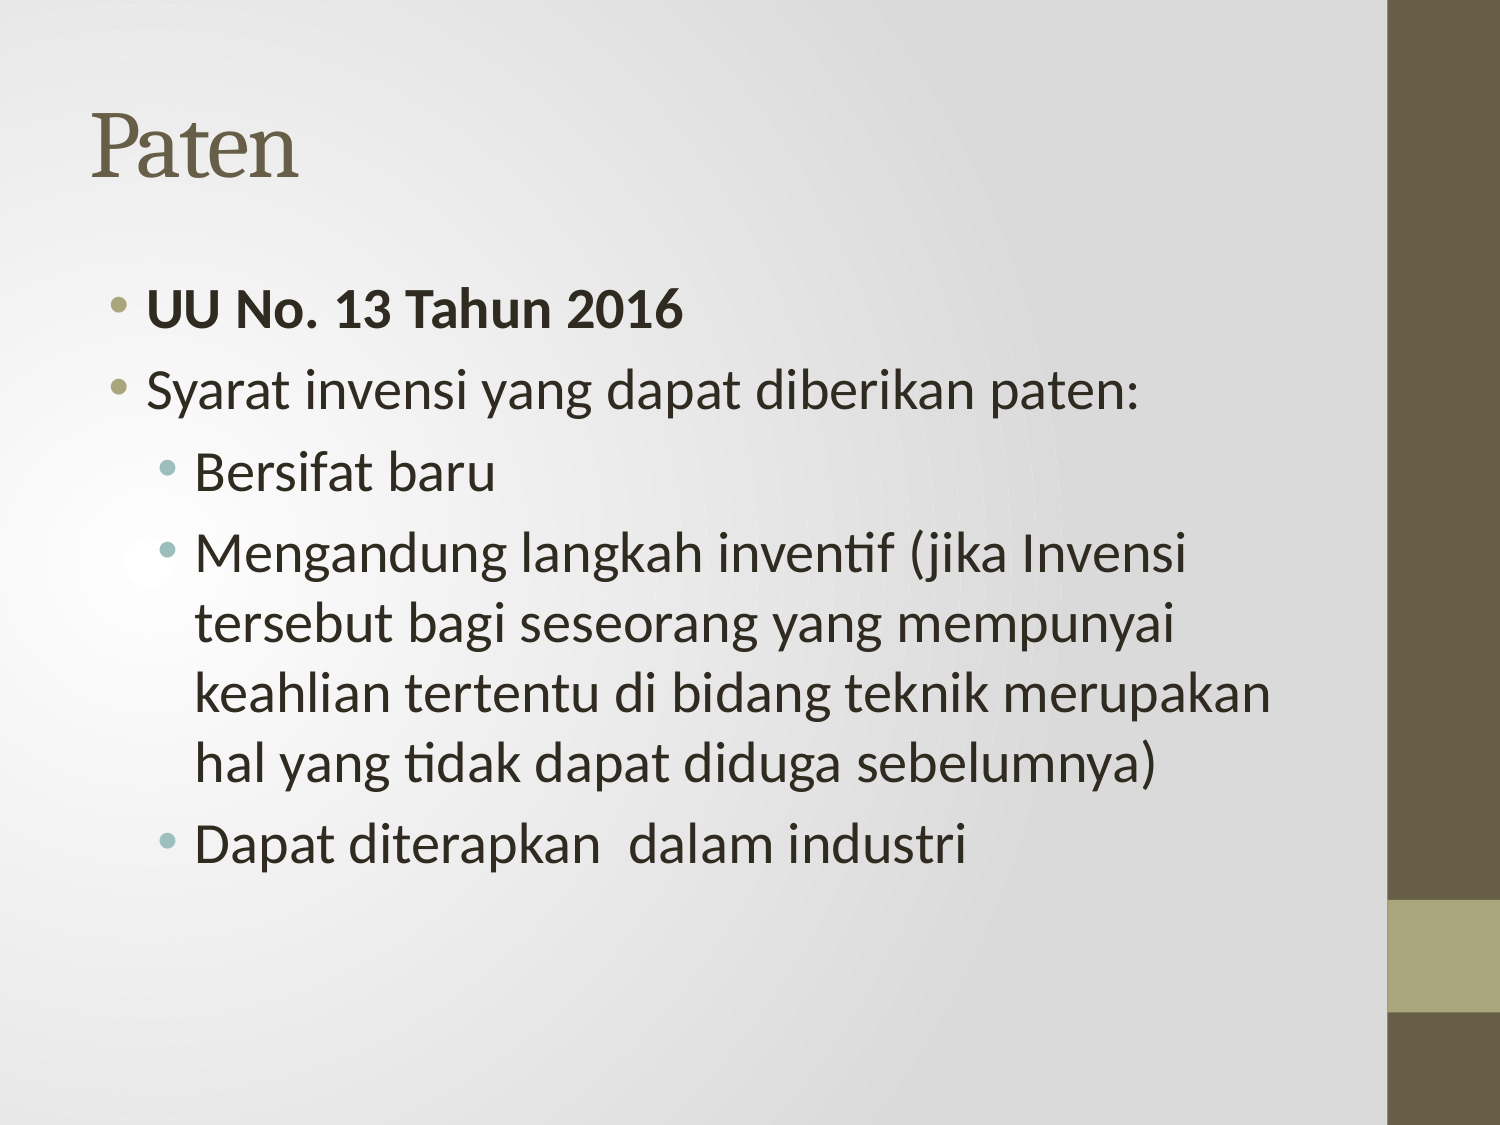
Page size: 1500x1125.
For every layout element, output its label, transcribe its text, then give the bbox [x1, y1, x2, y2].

text_box Paten [74, 45, 1325, 233]
text_box UU No. 13 Tahun 2016 Syarat invensi yang dapat diberikan paten: Bersifat baru Mengandung langkah inventif (jika Invensi tersebut bagi seseorang yang mempunyai keahlian tertentu di bidang teknik merupakan hal yang tidak dapat diduga sebelumnya) Dapat diterapkan dalam industri [74, 262, 1325, 1050]
